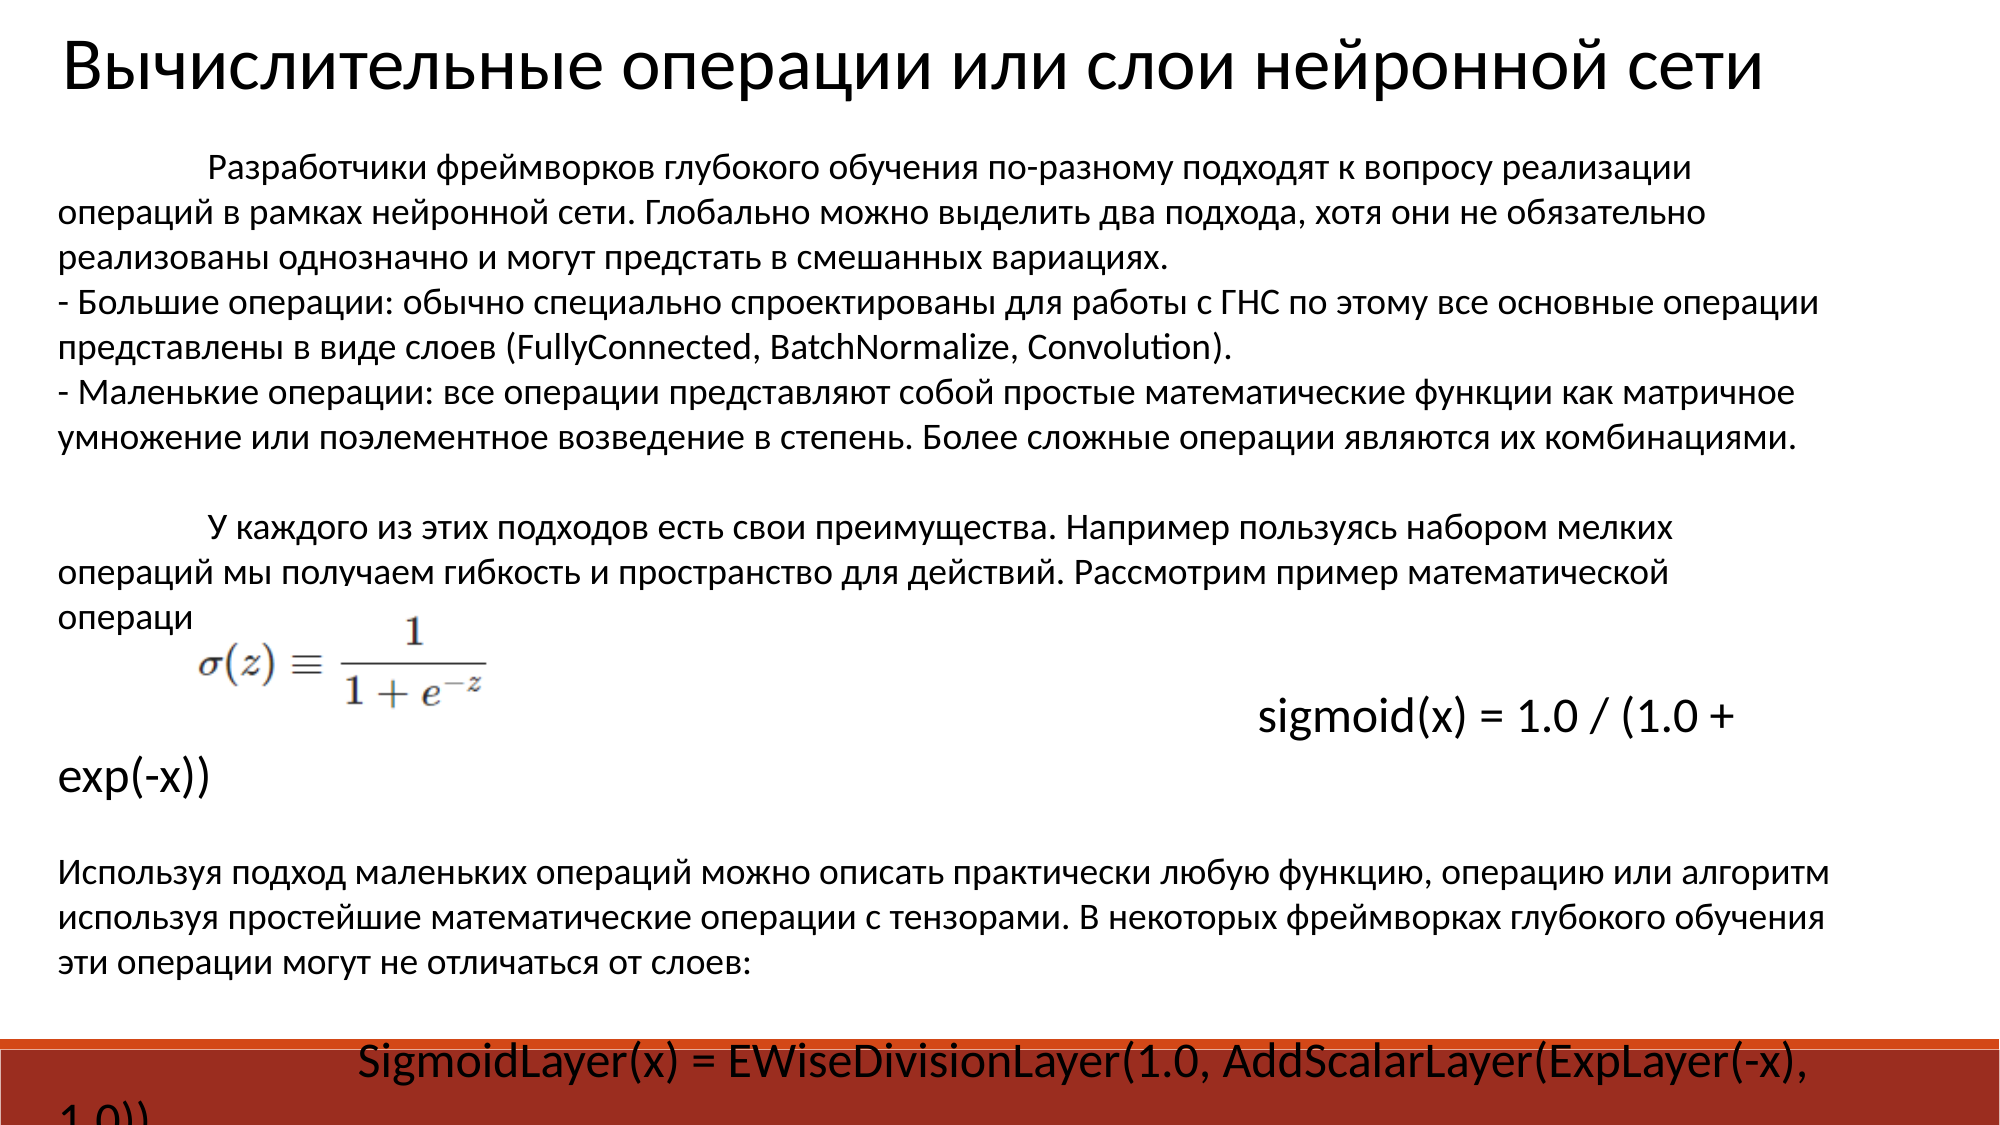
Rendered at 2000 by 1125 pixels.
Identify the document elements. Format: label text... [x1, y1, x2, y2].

text_box Разработчики фреймворков глубокого обучения по-разному подходят к вопросу реализации операций в рамках нейронной сети. Глобально можно выделить два подхода, хотя они не обязательно реализованы однозначно и могут предстать в смешанных вариациях. - Большие операции: обычно специально спроектированы для работы с ГНС по этому все основные операции представлены в виде слоев (FullyConnected, BatchNormalize, Convolution). - Маленькие операции: все операции представляют собой простые математические функции как матричное умножение или поэлементное возведение в степень. Более сложные операции являются их комбинациями. У каждого из этих подходов есть свои преимущества. Например пользуясь набором мелких операций мы получаем гибкость и пространство для действий. Рассмотрим пример математической операции: sigmoid(x) = 1.0 / (1.0 + exp(-x)) Используя подход маленьких операций можно описать практически любую функцию, операцию или алгоритм используя простейшие математические операции с тензорами. В некоторых фреймворках глубокого обучения эти операции могут не отличаться от слоев: SigmoidLayer(x) = EWiseDivisionLayer(1.0, AddScalarLayer(ExpLayer(-x), 1.0)) [42, 134, 1851, 1125]
text_box Вычислительные операции или слои нейронной сети [47, 7, 1782, 112]
picture [195, 585, 493, 734]
